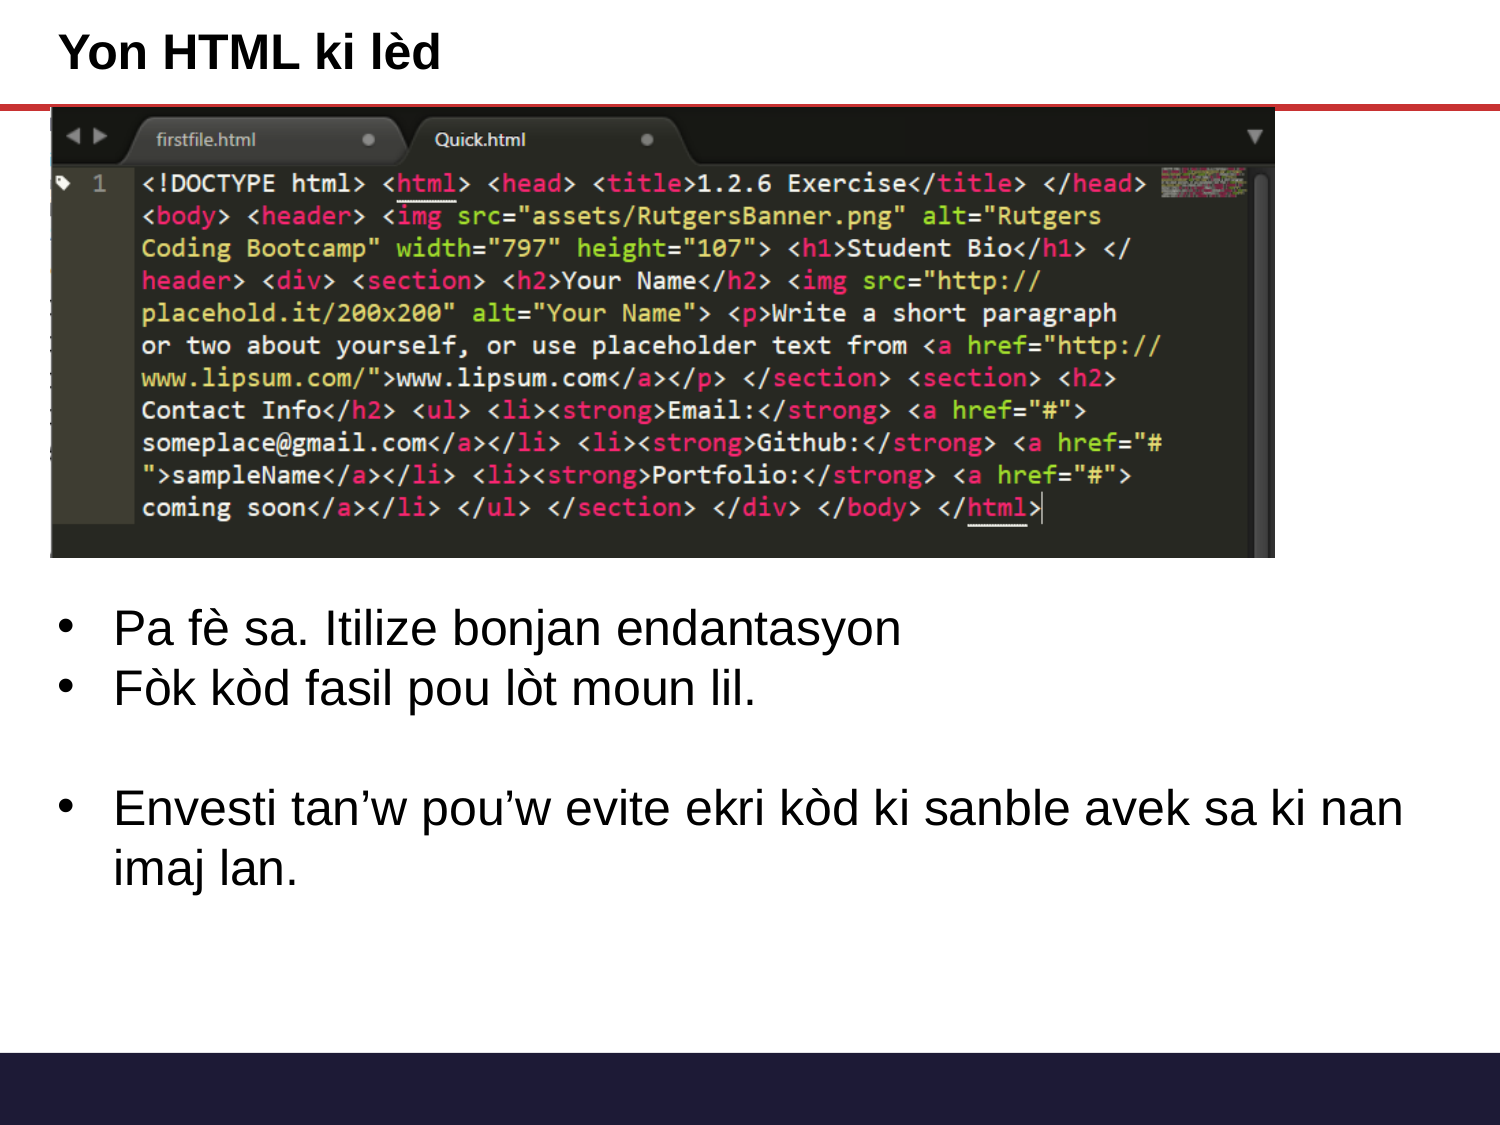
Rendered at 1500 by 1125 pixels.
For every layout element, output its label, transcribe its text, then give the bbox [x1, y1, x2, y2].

picture [49, 106, 1275, 558]
title Yon HTML ki lèd [49, 0, 1176, 105]
text_box Pa fè sa. Itilize bonjan endantasyon Fòk kòd fasil pou lòt moun lil. Envesti tan’w pou’w evite ekri kòd ki sanble avek sa ki nan imaj lan. [49, 587, 1475, 903]
